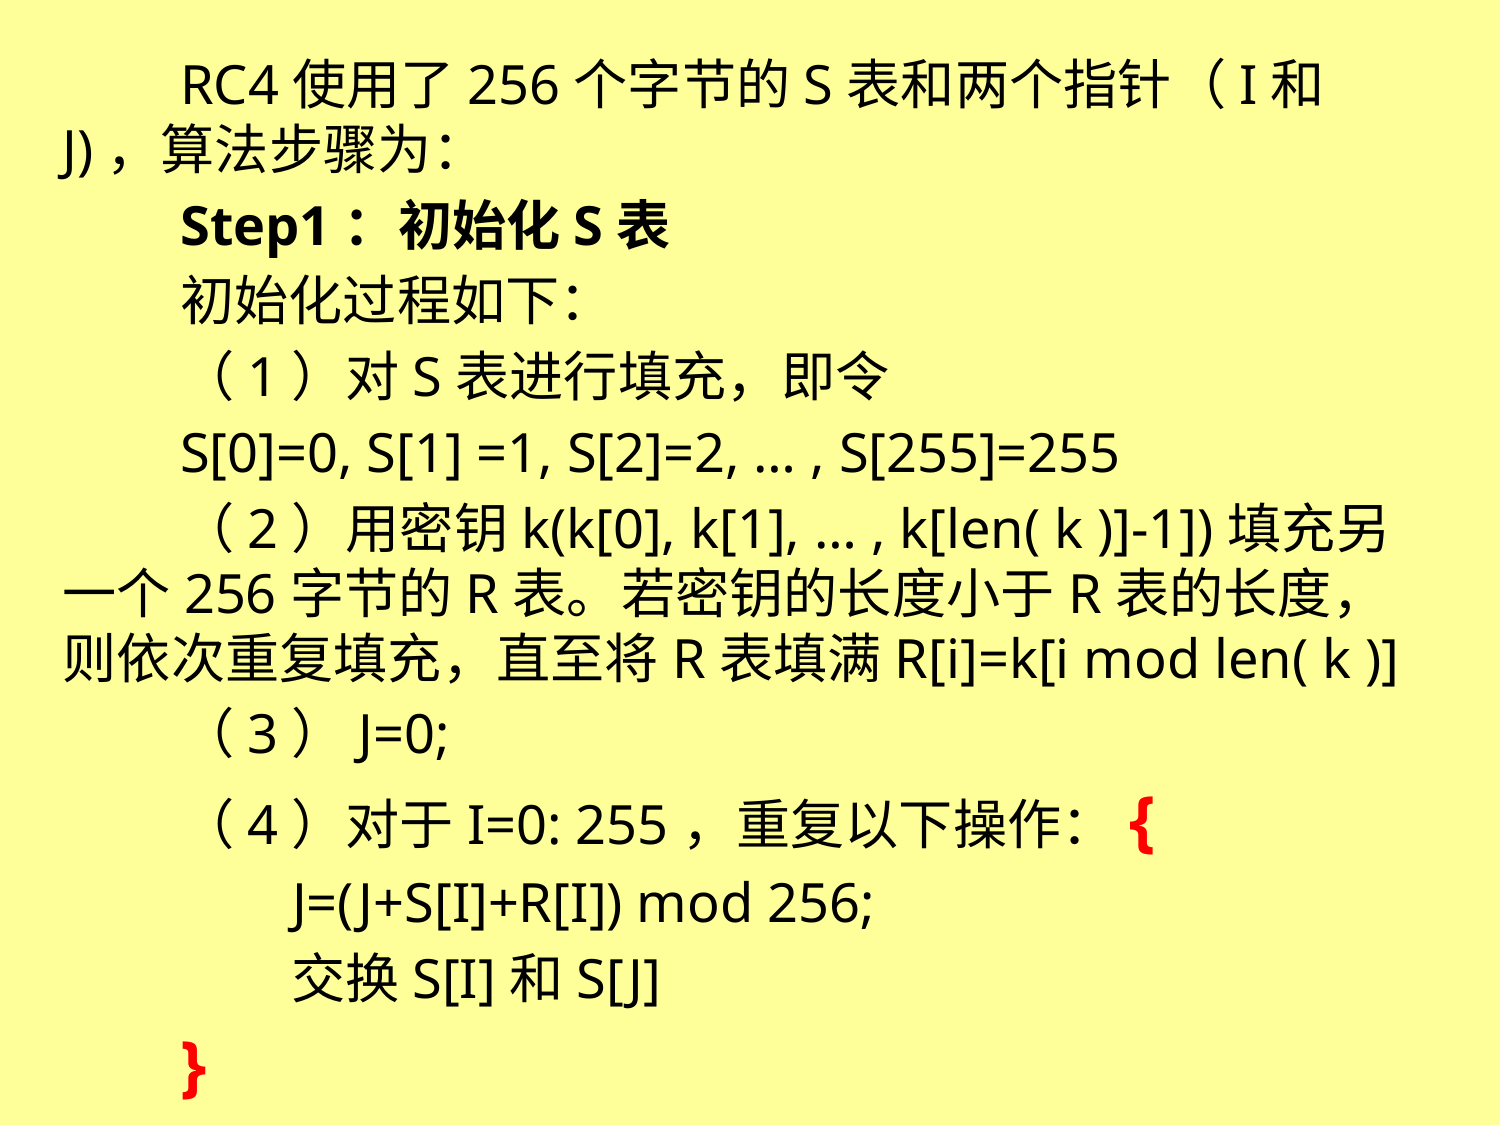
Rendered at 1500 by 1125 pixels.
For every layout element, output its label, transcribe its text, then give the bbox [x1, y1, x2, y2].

list RC4使用了256个字节的S表和两个指针（I和J)，算法步骤为： Step1：初始化S表 初始化过程如下： （1）对S表进行填充，即令 S[0]=0, S[1] =1, S[2]=2, … , S[255]=255 （2）用密钥k(k[0], k[1], … , k[len( k )]-1])填充另一个256字节的R表。若密钥的长度小于R表的长度，则依次重复填充，直至将R表填满R[i]=k[i mod len( k )] （3）J=0; （4）对于I=0: 255，重复以下操作：{ J=(J+S[I]+R[I]) mod 256; 交换S[I]和S[J] } [47, 42, 1436, 1071]
